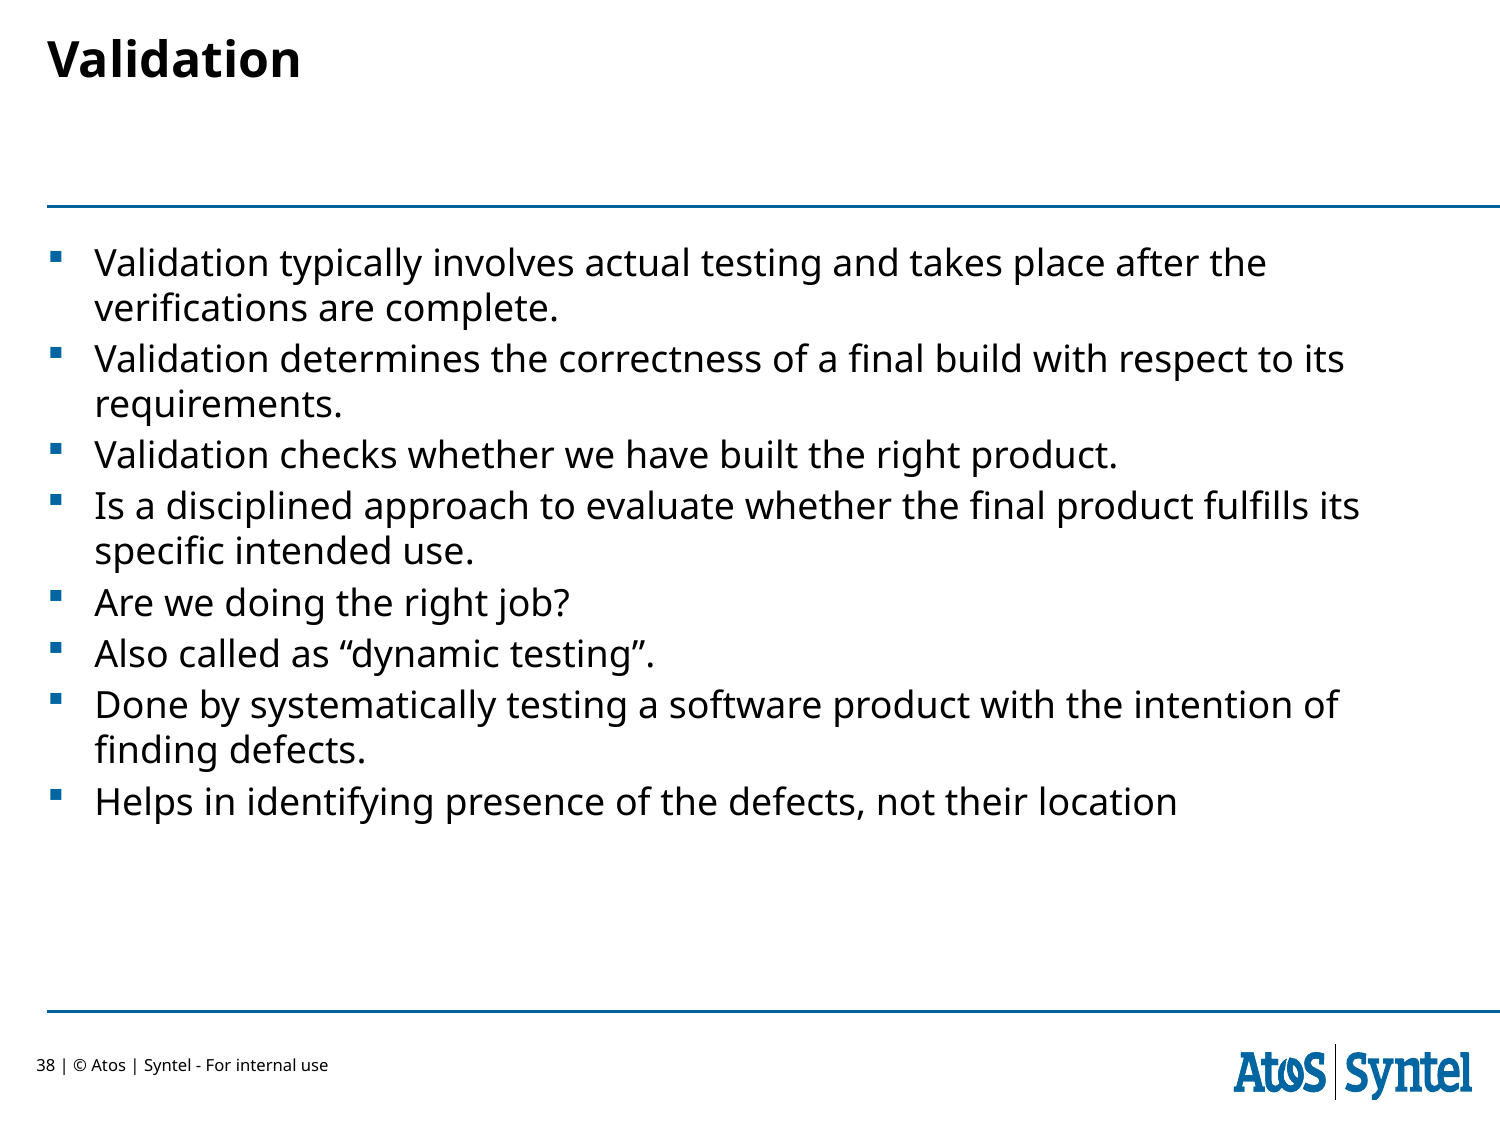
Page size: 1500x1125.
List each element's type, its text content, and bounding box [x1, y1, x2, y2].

list Validation [47, 26, 1471, 185]
list Validation typically involves actual testing and takes place after the verifications are complete. Validation determines the correctness of a final build with respect to its requirements. Validation checks whether we have built the right product. Is a disciplined approach to evaluate whether the final product fulfills its specific intended use. Are we doing the right job? Also called as “dynamic testing”. Done by systematically testing a software product with the intention of finding defects. Helps in identifying presence of the defects, not their location [47, 238, 1471, 983]
